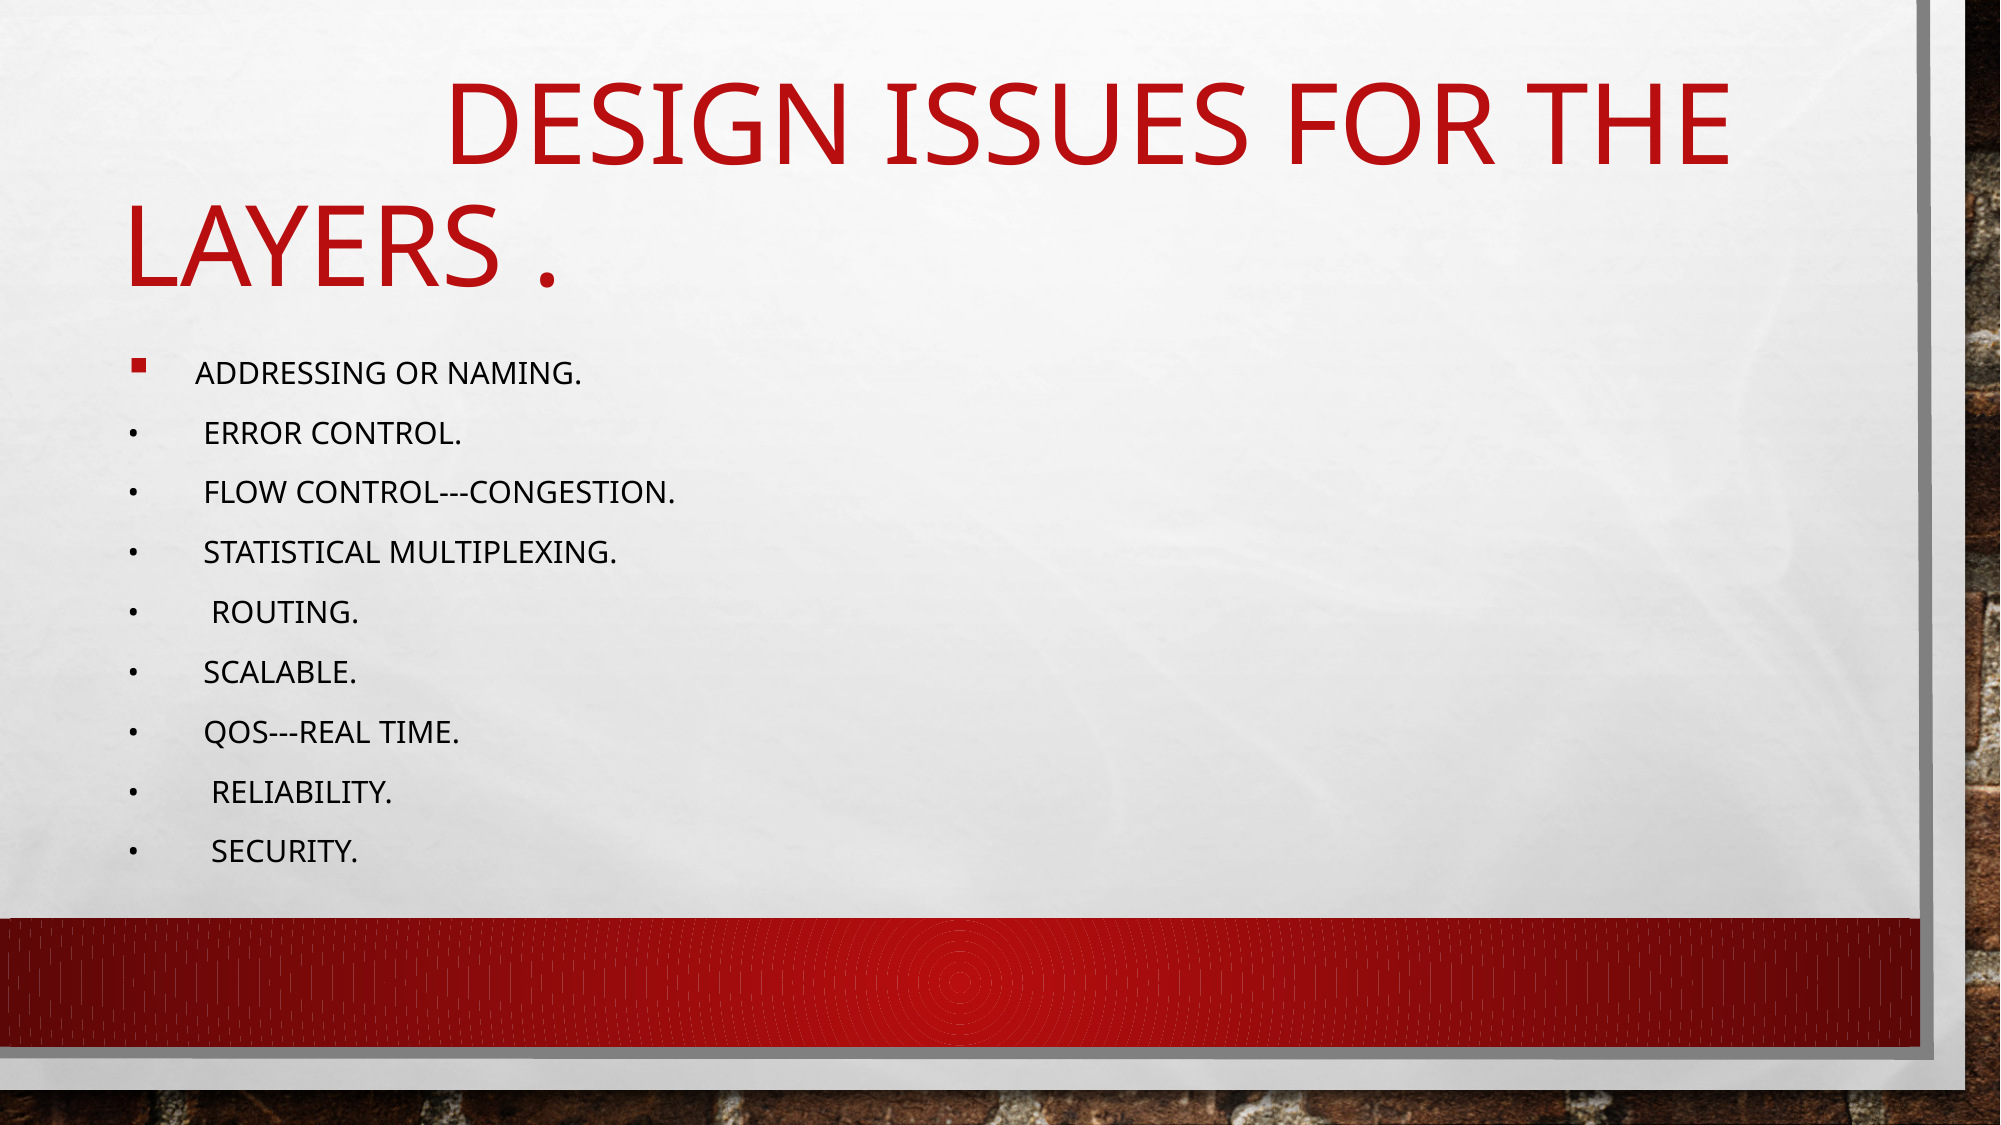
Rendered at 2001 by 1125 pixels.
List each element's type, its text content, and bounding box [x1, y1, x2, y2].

list Addressing or naming. • Error Control. • Flow Control---Congestion. • Statistical Multiplexing. • Routing. • Scalable. • QoS---real time. • Reliability. • Security. [112, 338, 1818, 882]
title Design Issues for the Layers . [106, 74, 1768, 304]
picture [0, 0, 2000, 1125]
